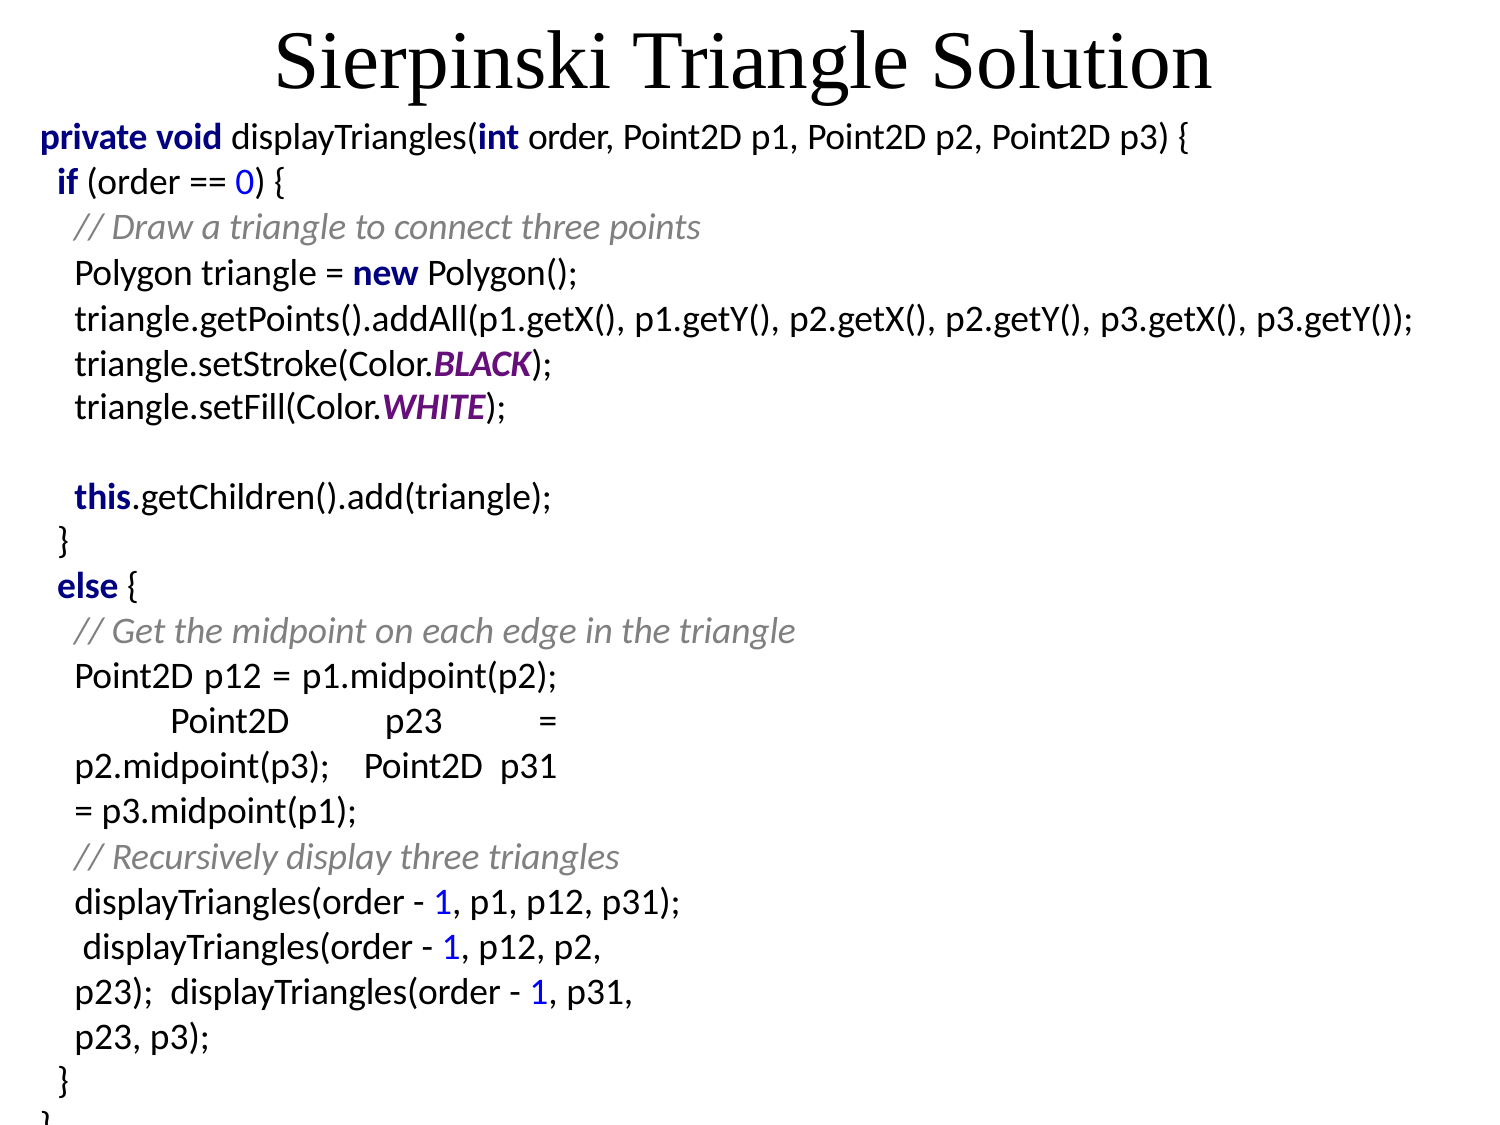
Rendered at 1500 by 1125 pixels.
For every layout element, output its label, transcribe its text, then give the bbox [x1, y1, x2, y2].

text_box private void displayTriangles(int order, Point2D p1, Point2D p2, Point2D p3) { if (order == 0) { // Draw a triangle to connect three points Polygon triangle = new Polygon(); triangle.getPoints().addAll(p1.getX(), p1.getY(), p2.getX(), p2.getY(), p3.getX(), p3.getY()); triangle.setStroke(Color.BLACK); triangle.setFill(Color.WHITE); this.getChildren().add(triangle); } else { // Get the midpoint on each edge in the triangle Point2D p12 = p1.midpoint(p2); Point2D p23 = p2.midpoint(p3); Point2D p31 = p3.midpoint(p1); // Recursively display three triangles displayTriangles(order - 1, p1, p12, p31); displayTriangles(order - 1, p12, p2, p23); displayTriangles(order - 1, p31, p23, p3); } } [37, 110, 1430, 1125]
title Sierpinski Triangle Solution [271, 3, 1216, 110]
